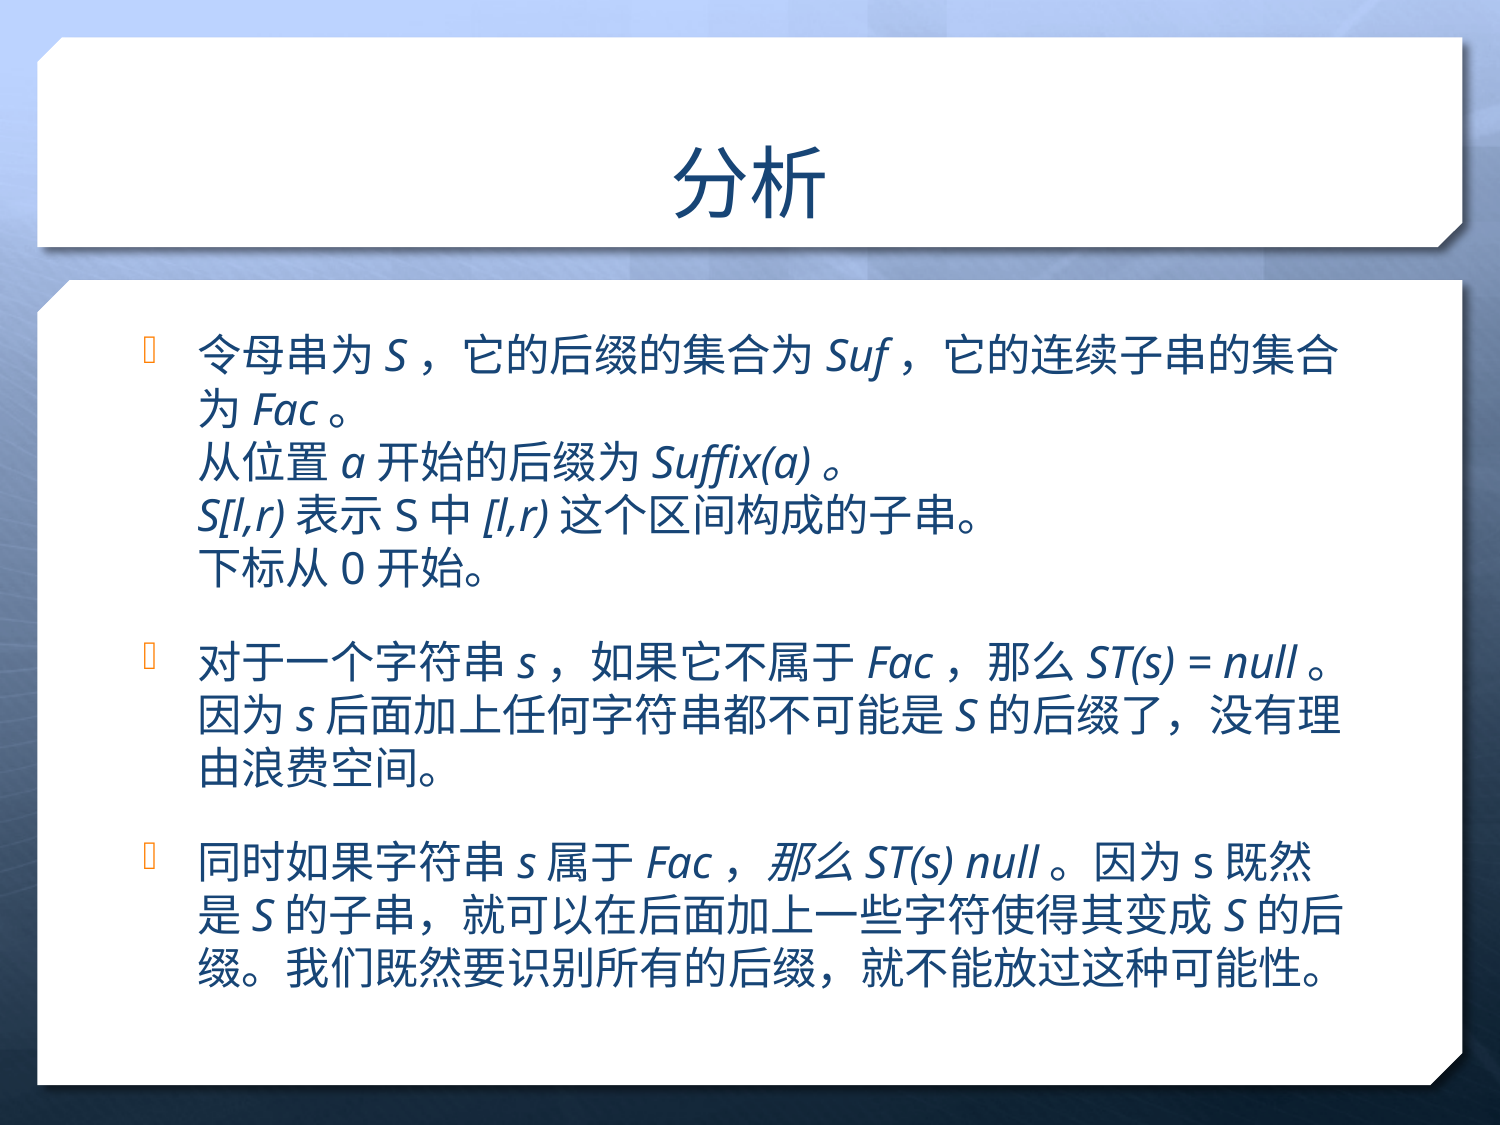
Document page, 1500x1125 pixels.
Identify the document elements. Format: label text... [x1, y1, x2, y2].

title 分析 [127, 48, 1372, 236]
